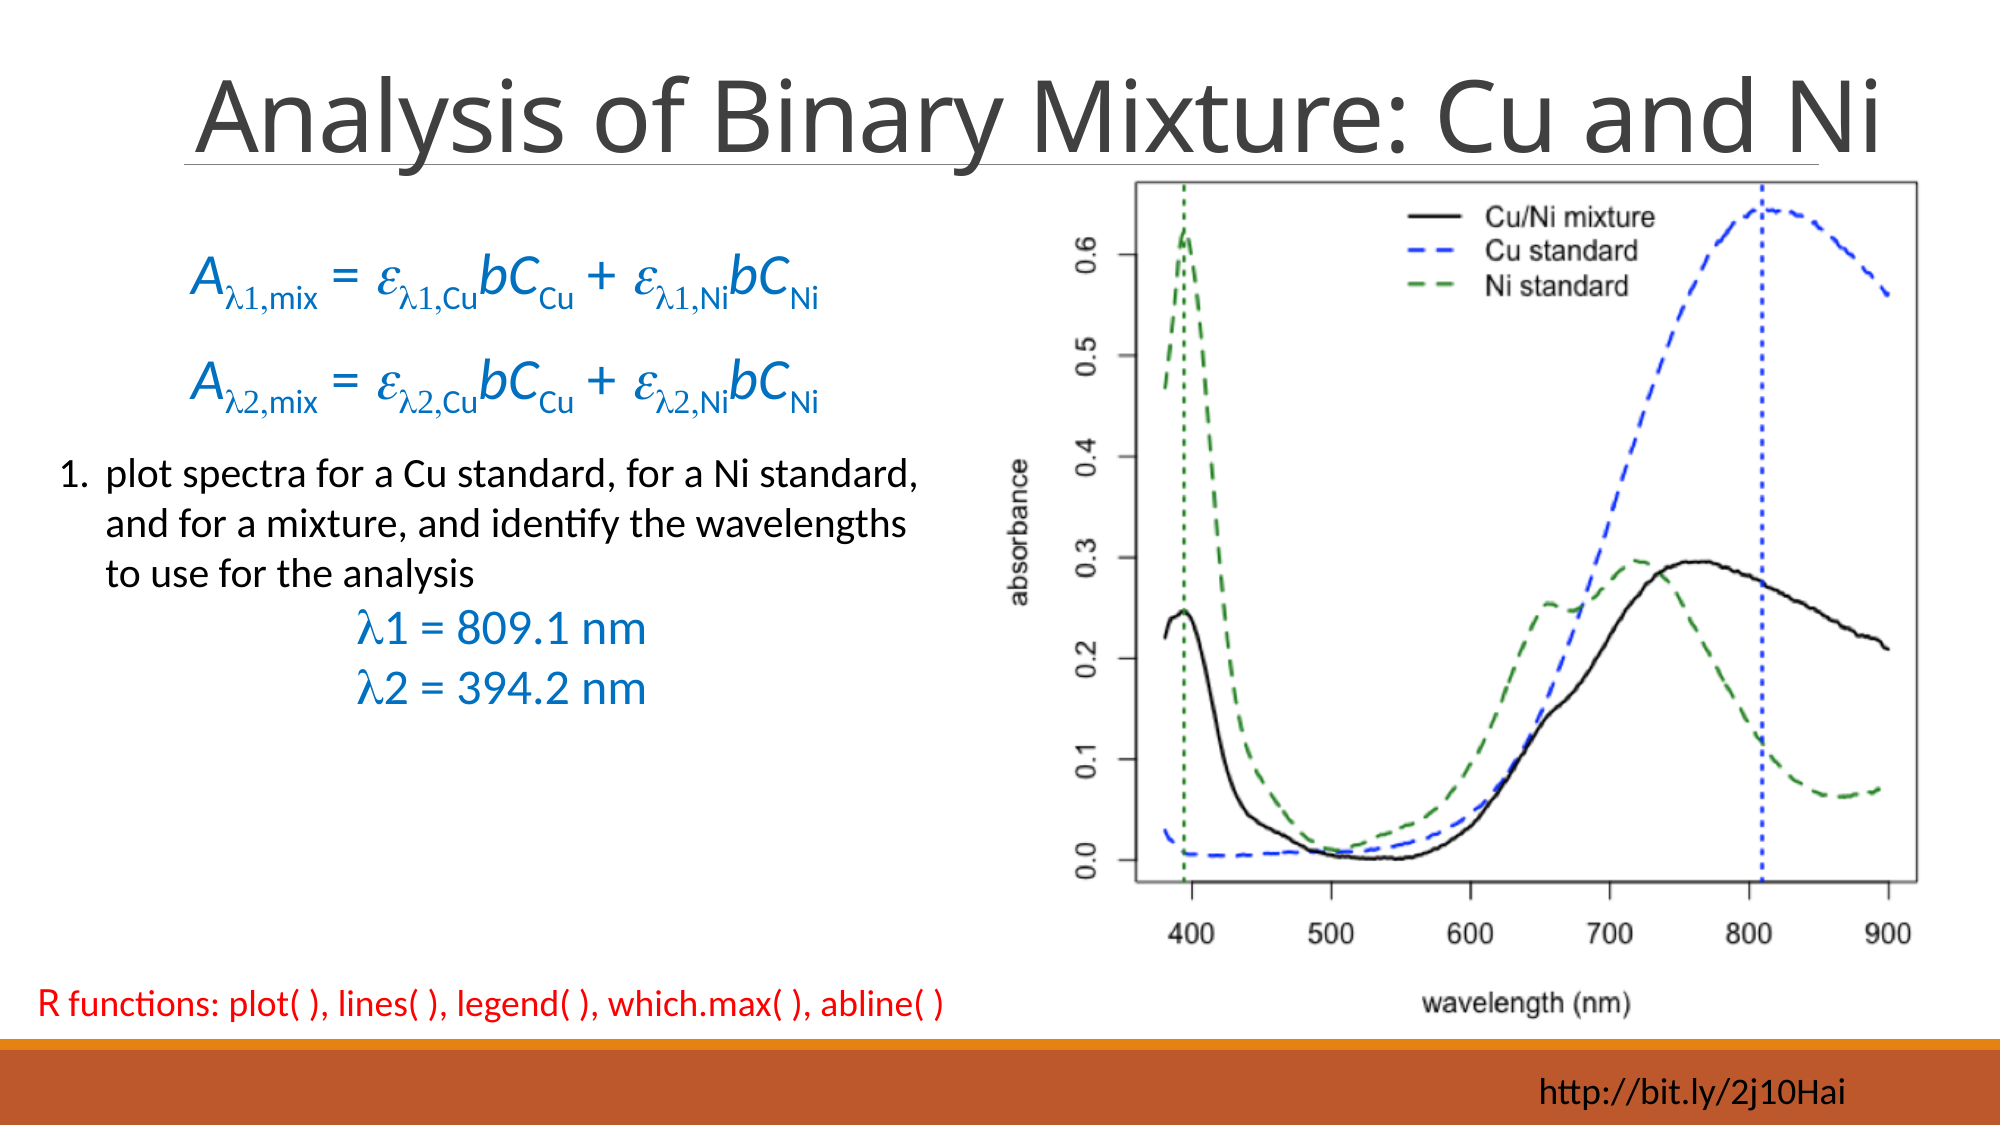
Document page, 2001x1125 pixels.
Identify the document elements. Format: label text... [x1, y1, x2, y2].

text_box Al1,mix = el1,CubCCu + el1,NibCNi Al2,mix = el2,CubCCu + el2,NibCNi plot spectra for a Cu standard, for a Ni standard, and for a mixture, and identify the wavelengths to use for the analysis [43, 228, 967, 604]
text_box l1 = 809.1 nm l2 = 394.2 nm [341, 587, 669, 723]
text_box http://bit.ly/2j10Hai [1523, 1059, 1862, 1120]
picture [999, 170, 1954, 1040]
text_box R functions: plot( ), lines( ), legend( ), which.max( ), abline( ) [20, 971, 996, 1032]
title Analysis of Binary Mixture: Cu and Ni [180, 47, 1914, 181]
